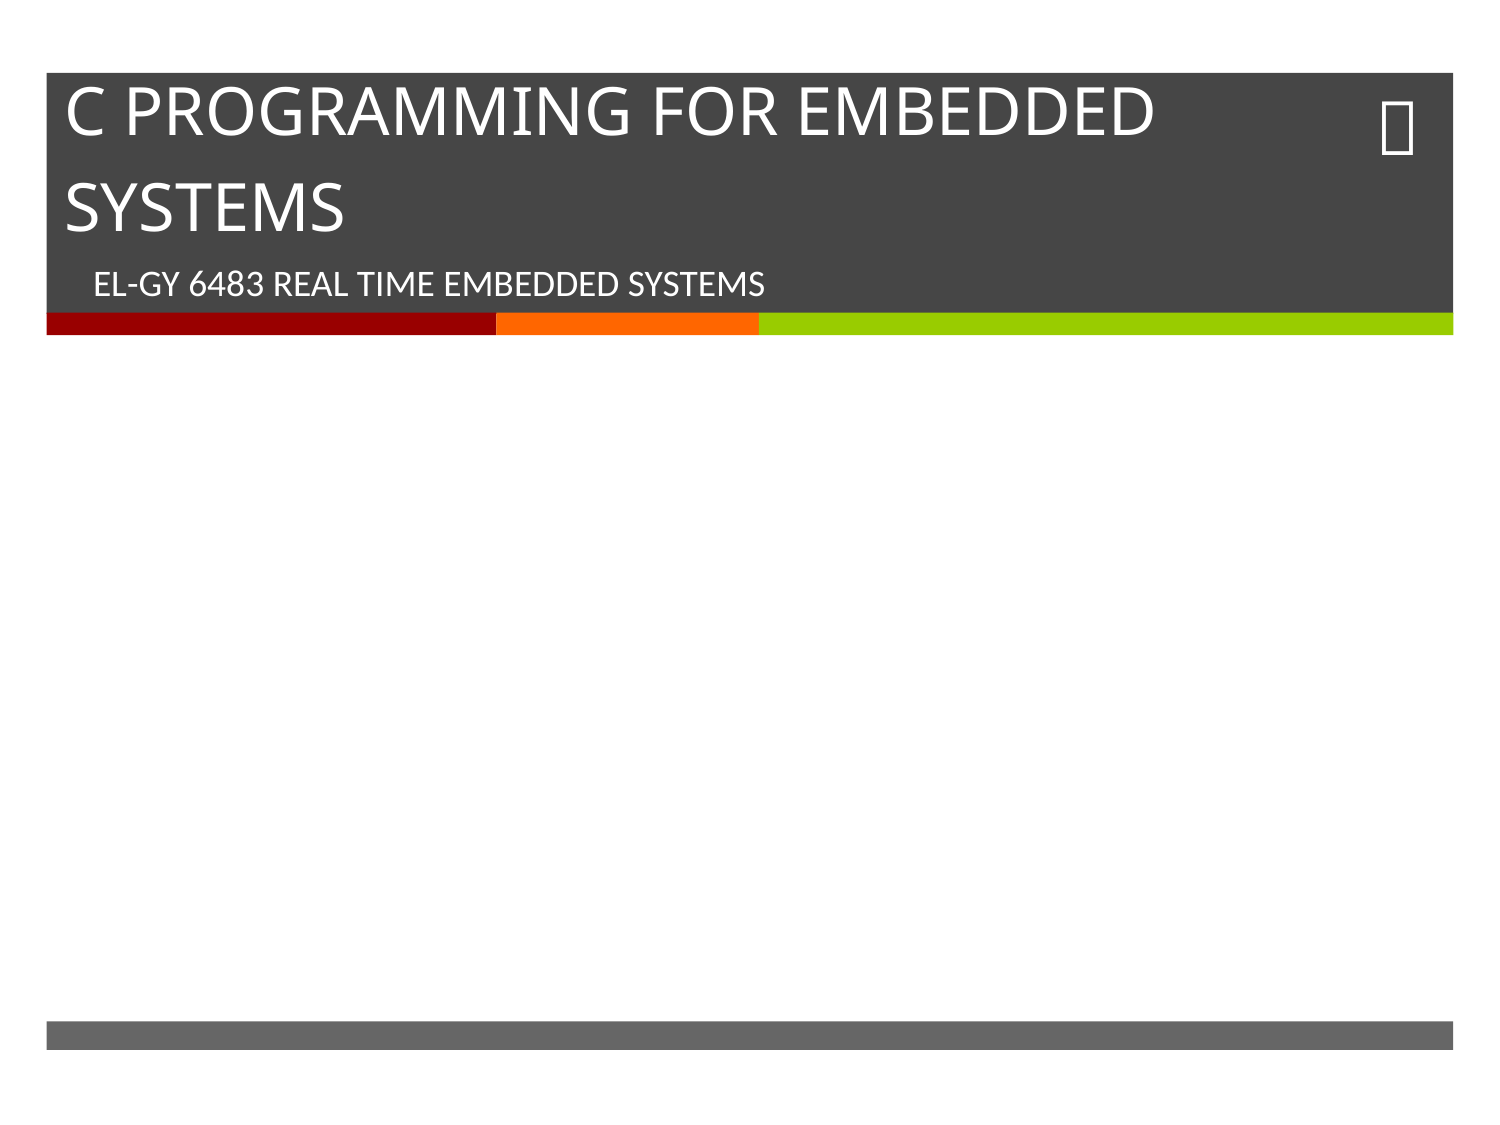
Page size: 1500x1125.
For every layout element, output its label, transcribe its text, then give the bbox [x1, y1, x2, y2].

title C PROGRAMMING FOR EMBEDDED SYSTEMS [49, 73, 1379, 253]
subtitle EL-GY 6483 REAL TIME EMBEDDED SYSTEMS [78, 251, 1351, 331]
